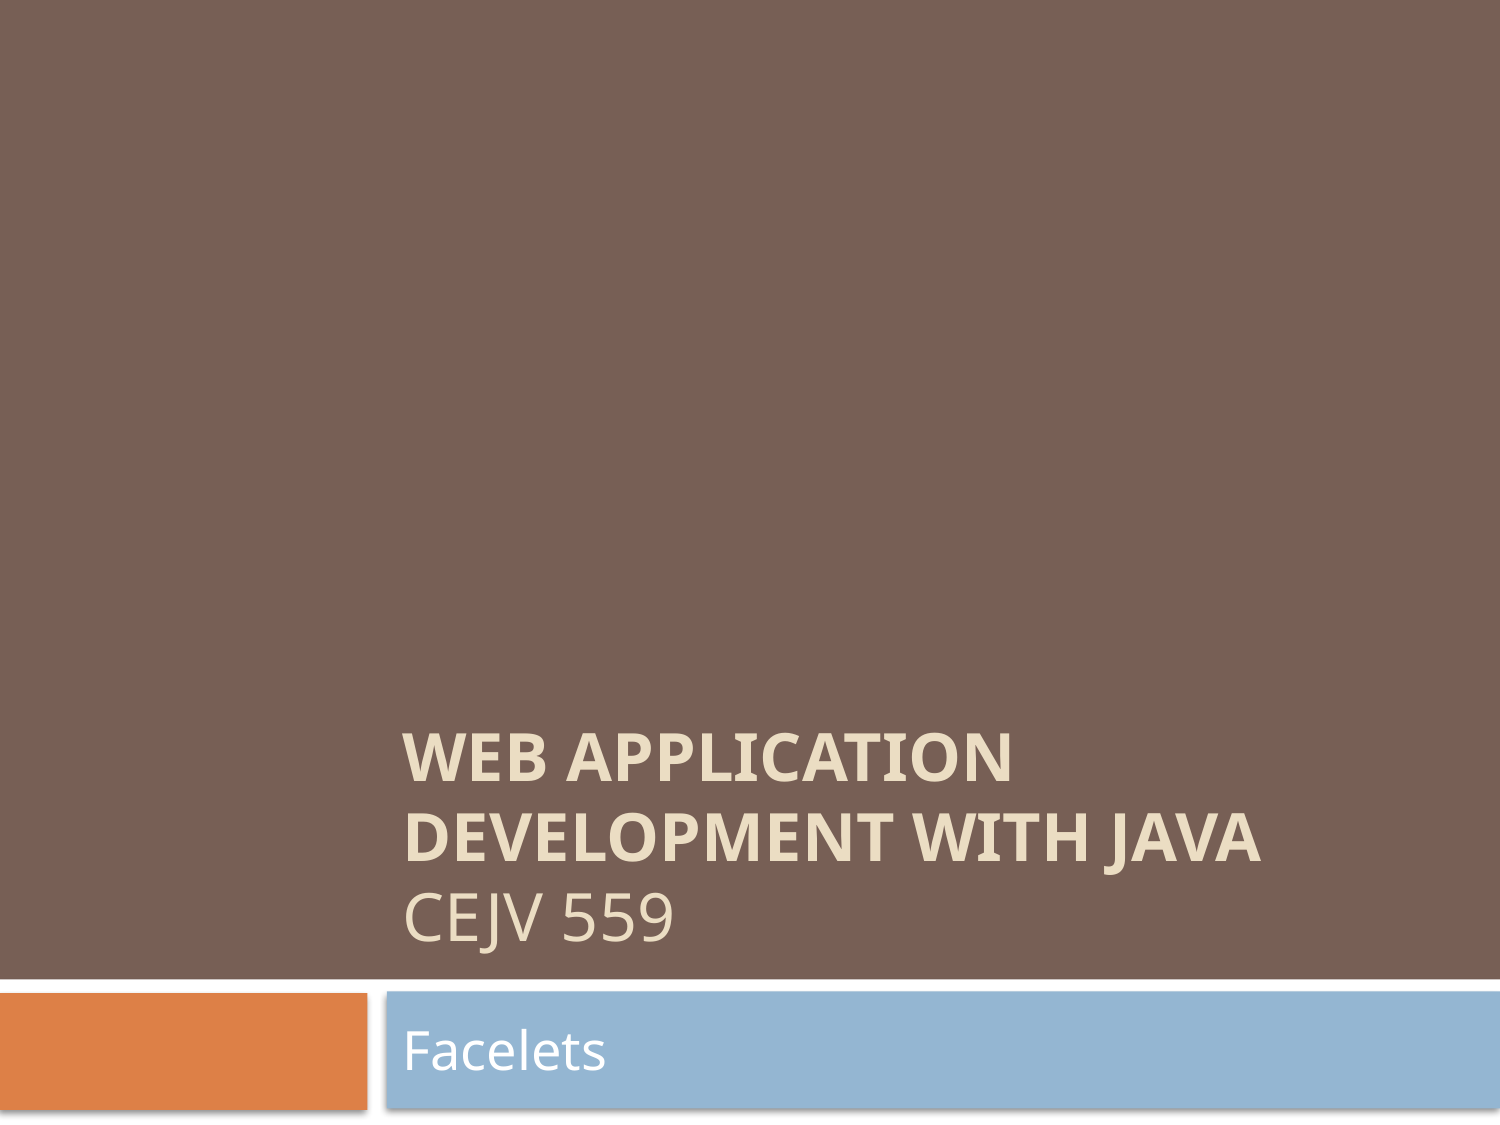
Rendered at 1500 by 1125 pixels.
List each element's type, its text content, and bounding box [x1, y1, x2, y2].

title Web Application Development With Java CEJV 559 [387, 662, 1450, 963]
subtitle Facelets [387, 992, 1488, 1105]
